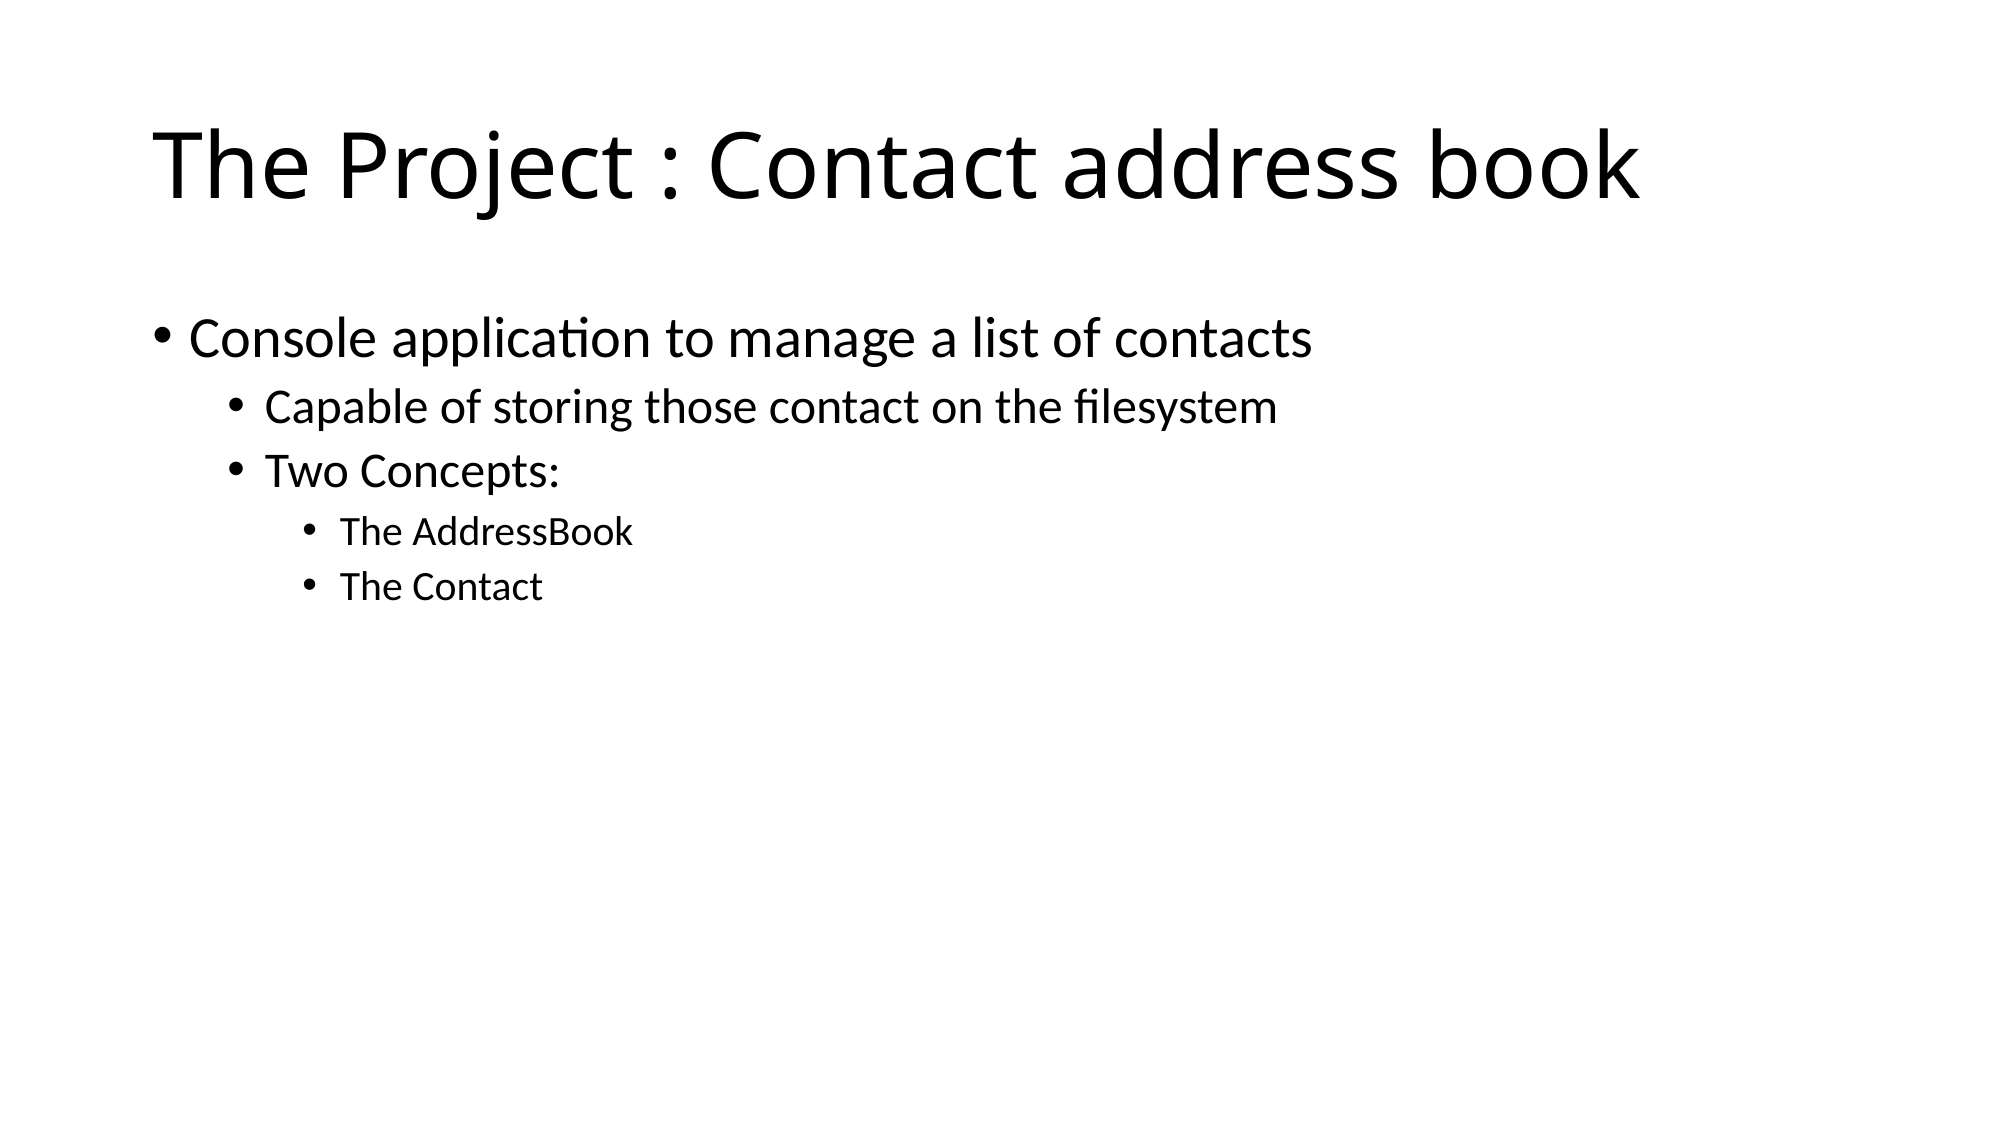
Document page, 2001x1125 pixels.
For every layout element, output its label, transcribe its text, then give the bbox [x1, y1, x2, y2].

list Console application to manage a list of contacts Capable of storing those contact on the filesystem Two Concepts: The AddressBook The Contact [137, 299, 1863, 1014]
title The Project : Contact address book [137, 59, 1863, 278]
